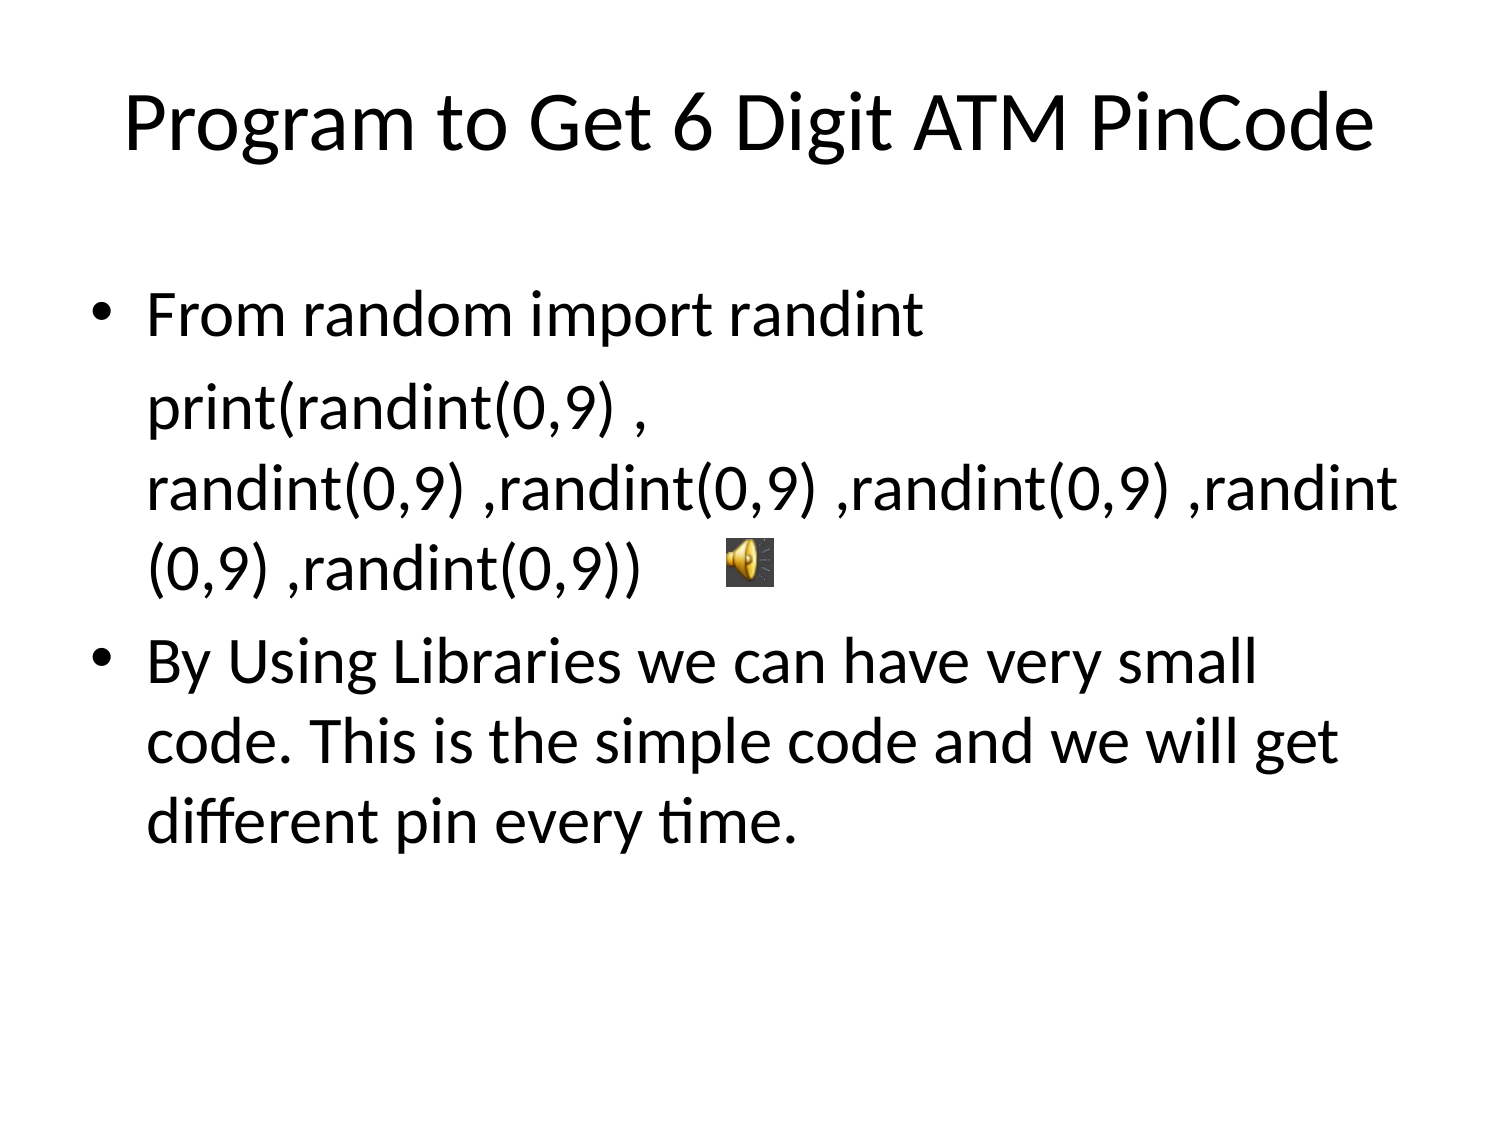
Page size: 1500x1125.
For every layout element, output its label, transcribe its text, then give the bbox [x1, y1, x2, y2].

picture [724, 537, 776, 588]
title Program to Get 6 Digit ATM PinCode [75, 45, 1425, 188]
list From random import randint print(randint(0,9) , randint(0,9) ,randint(0,9) ,randint(0,9) ,randint(0,9) ,randint(0,9)) By Using Libraries we can have very small code. This is the simple code and we will get different pin every time. [75, 262, 1425, 1005]
